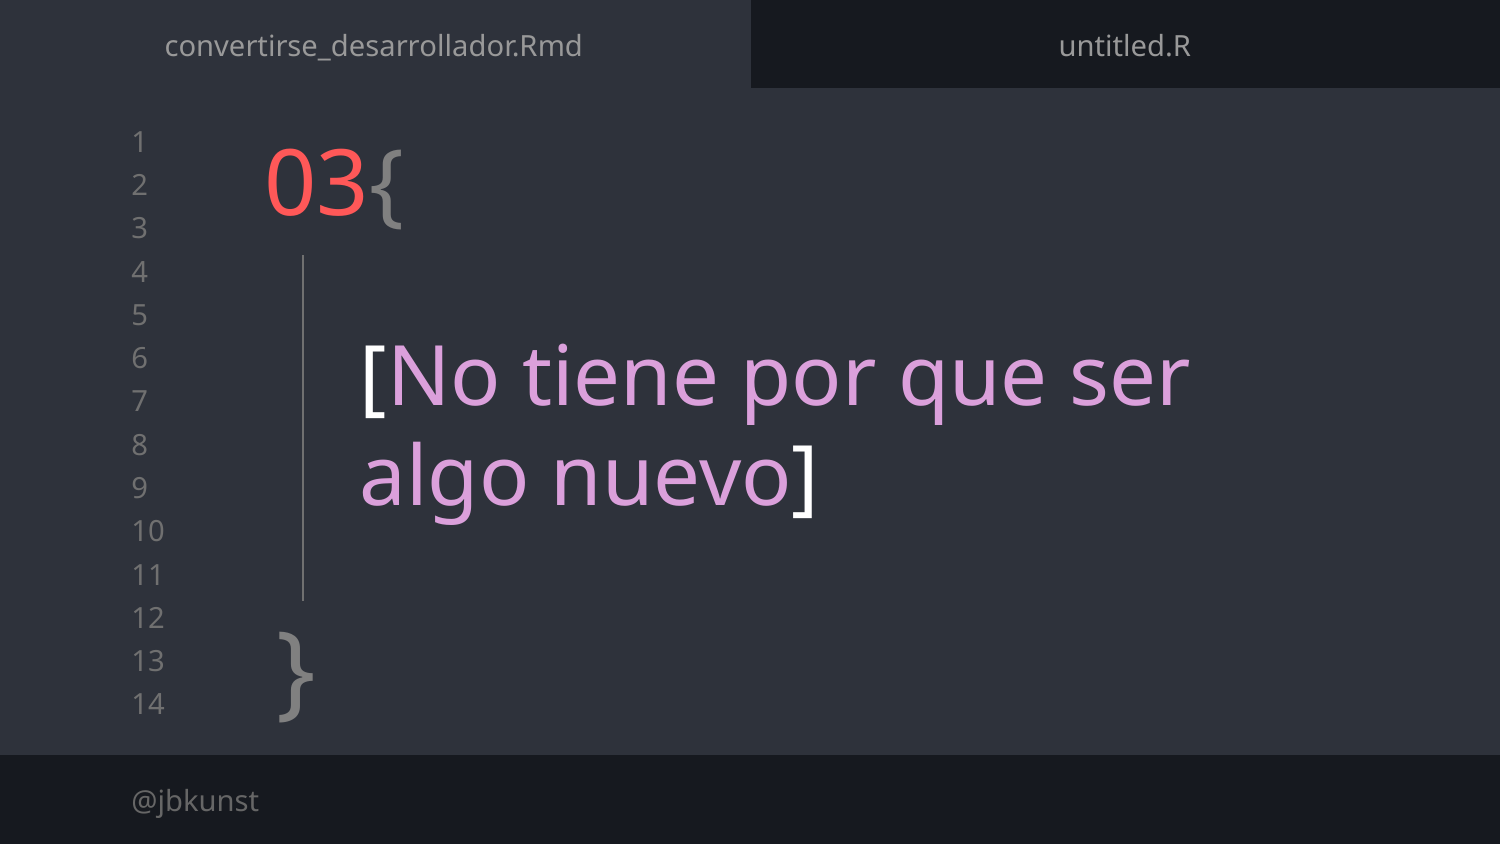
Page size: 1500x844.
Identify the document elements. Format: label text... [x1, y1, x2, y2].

title 03{ [249, 108, 552, 290]
text_box [No tiene por que ser algo nuevo] [344, 362, 1302, 481]
subtitle @jbkunst [116, 770, 1380, 829]
text_box } [261, 600, 345, 730]
subtitle untitled.R [750, 15, 1500, 74]
subtitle convertirse_desarrollador.Rmd [0, 15, 749, 74]
